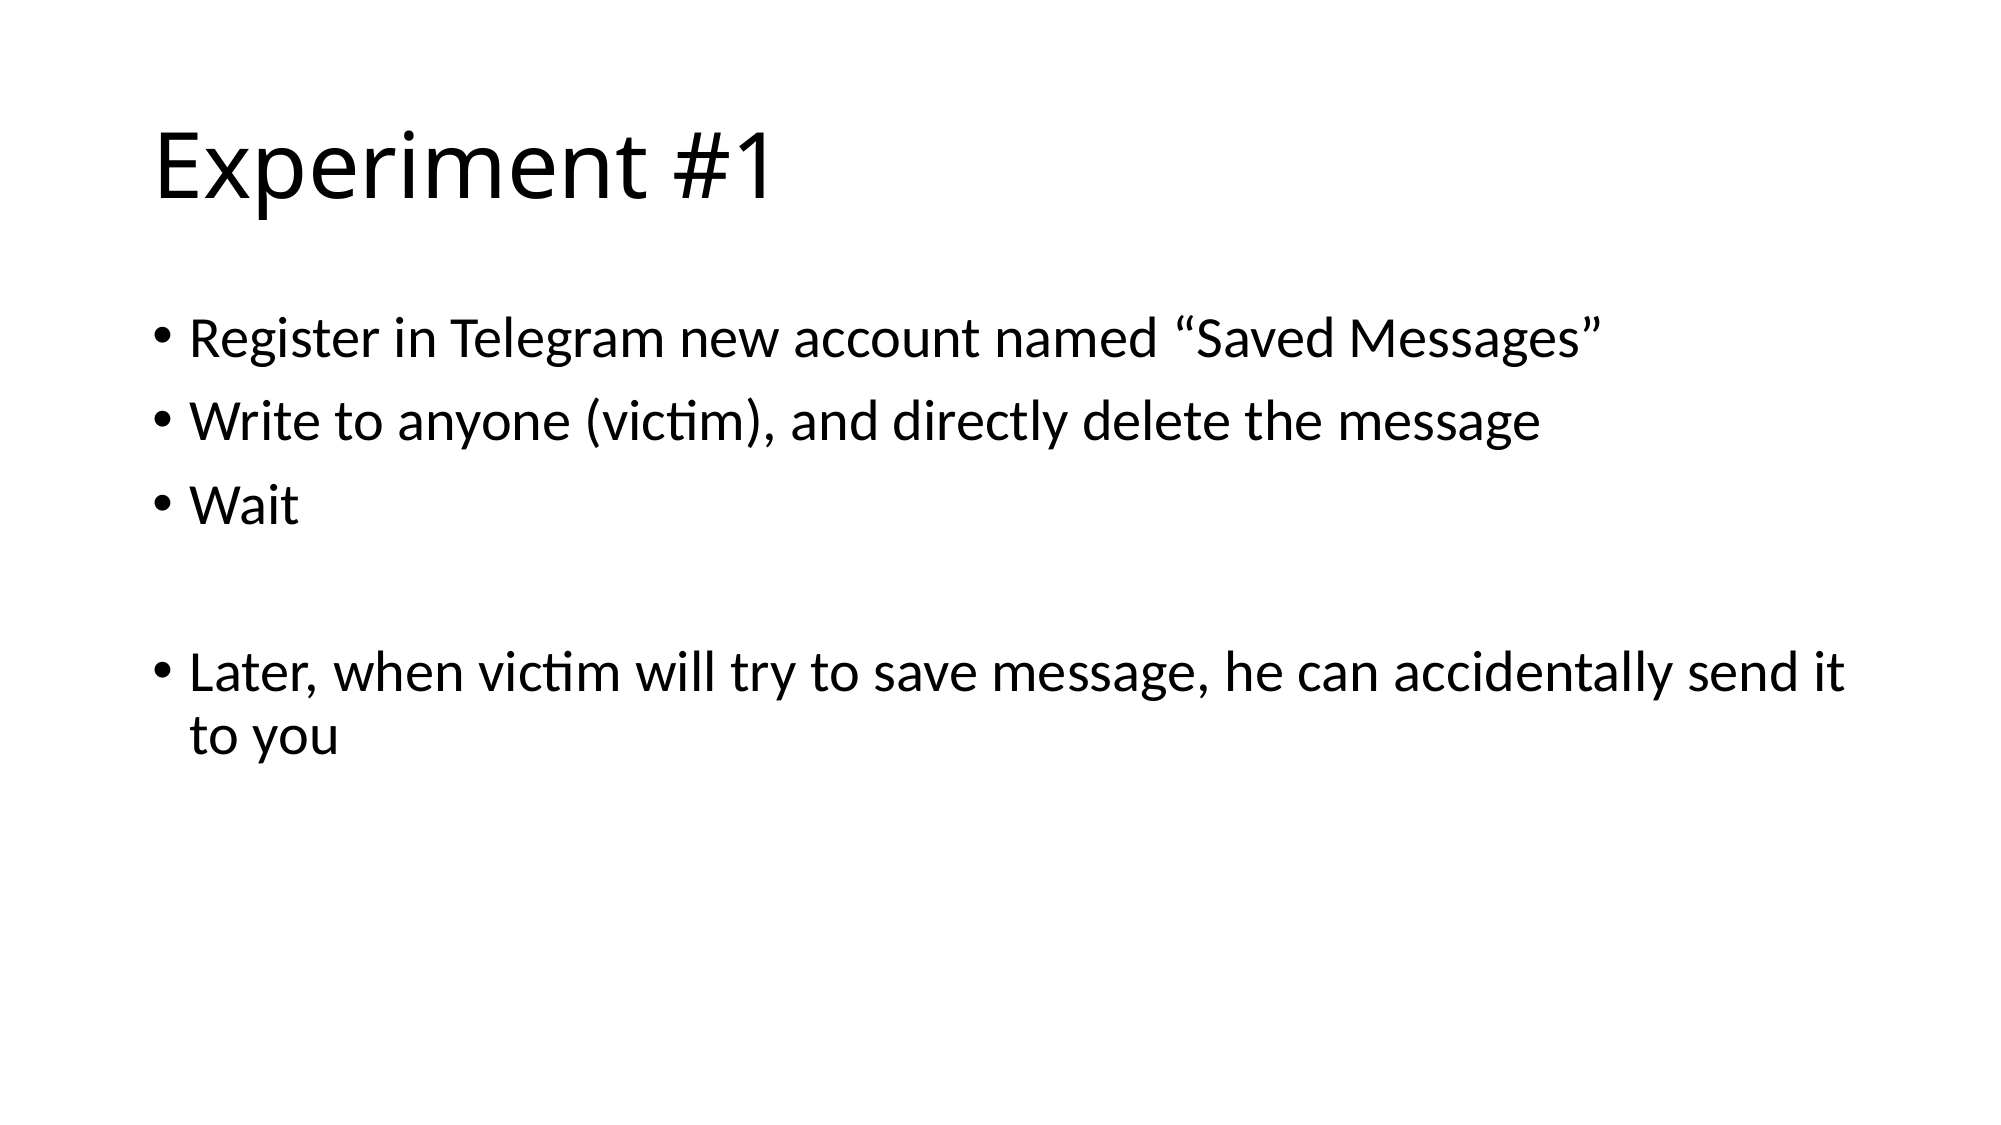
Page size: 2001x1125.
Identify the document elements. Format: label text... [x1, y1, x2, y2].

list Register in Telegram new account named “Saved Messages” Write to anyone (victim), and directly delete the message Wait Later, when victim will try to save message, he can accidentally send it to you [137, 299, 1863, 1014]
title Experiment #1 [137, 59, 1863, 278]
